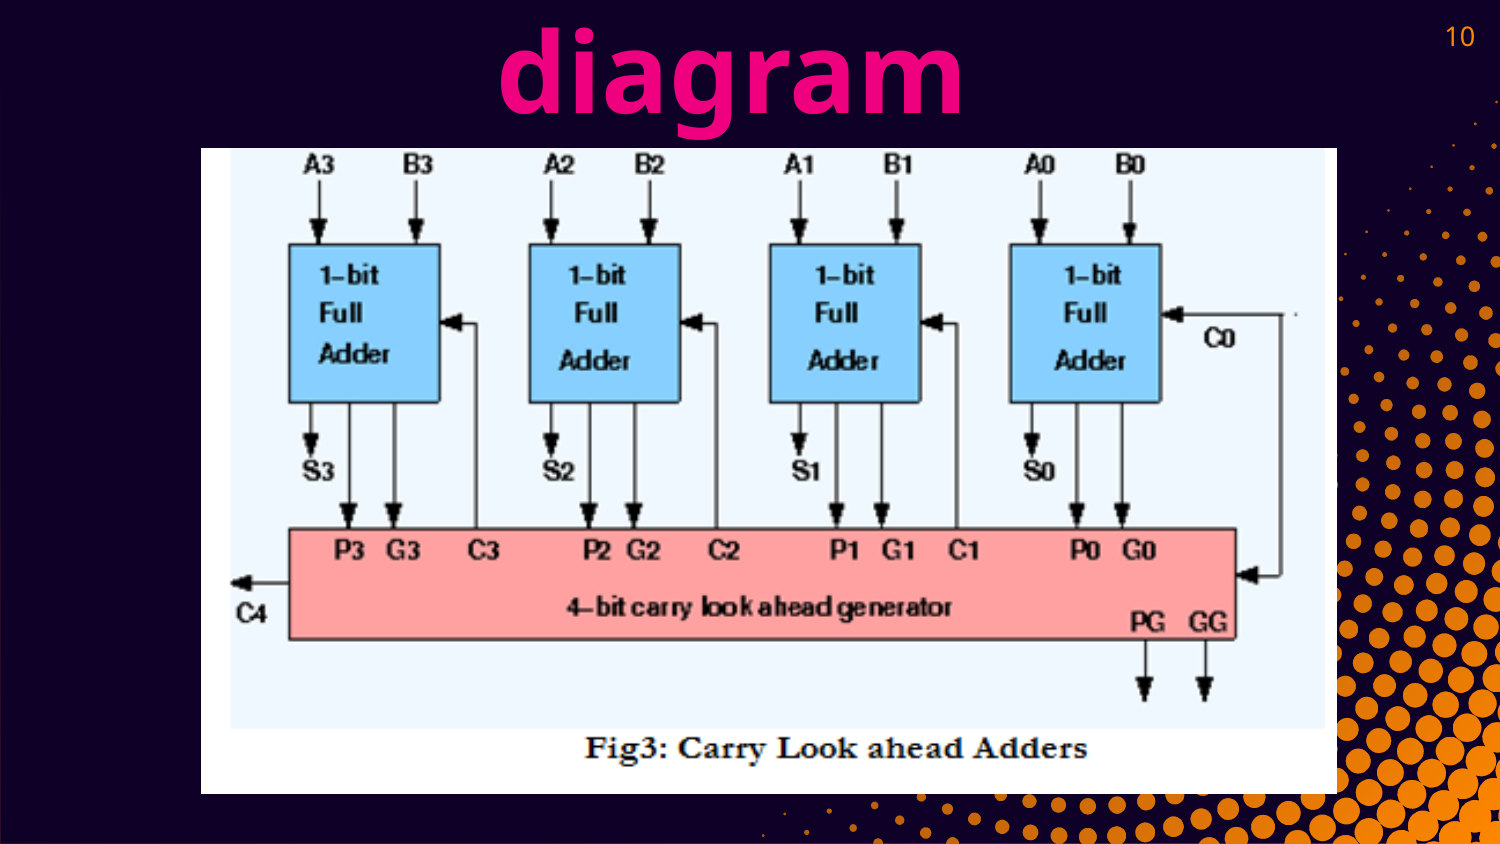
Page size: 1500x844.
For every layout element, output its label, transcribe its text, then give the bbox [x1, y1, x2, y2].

picture [201, 148, 1338, 795]
title Block diagram [427, 0, 1038, 147]
slide_number 10 [1385, 5, 1476, 71]
